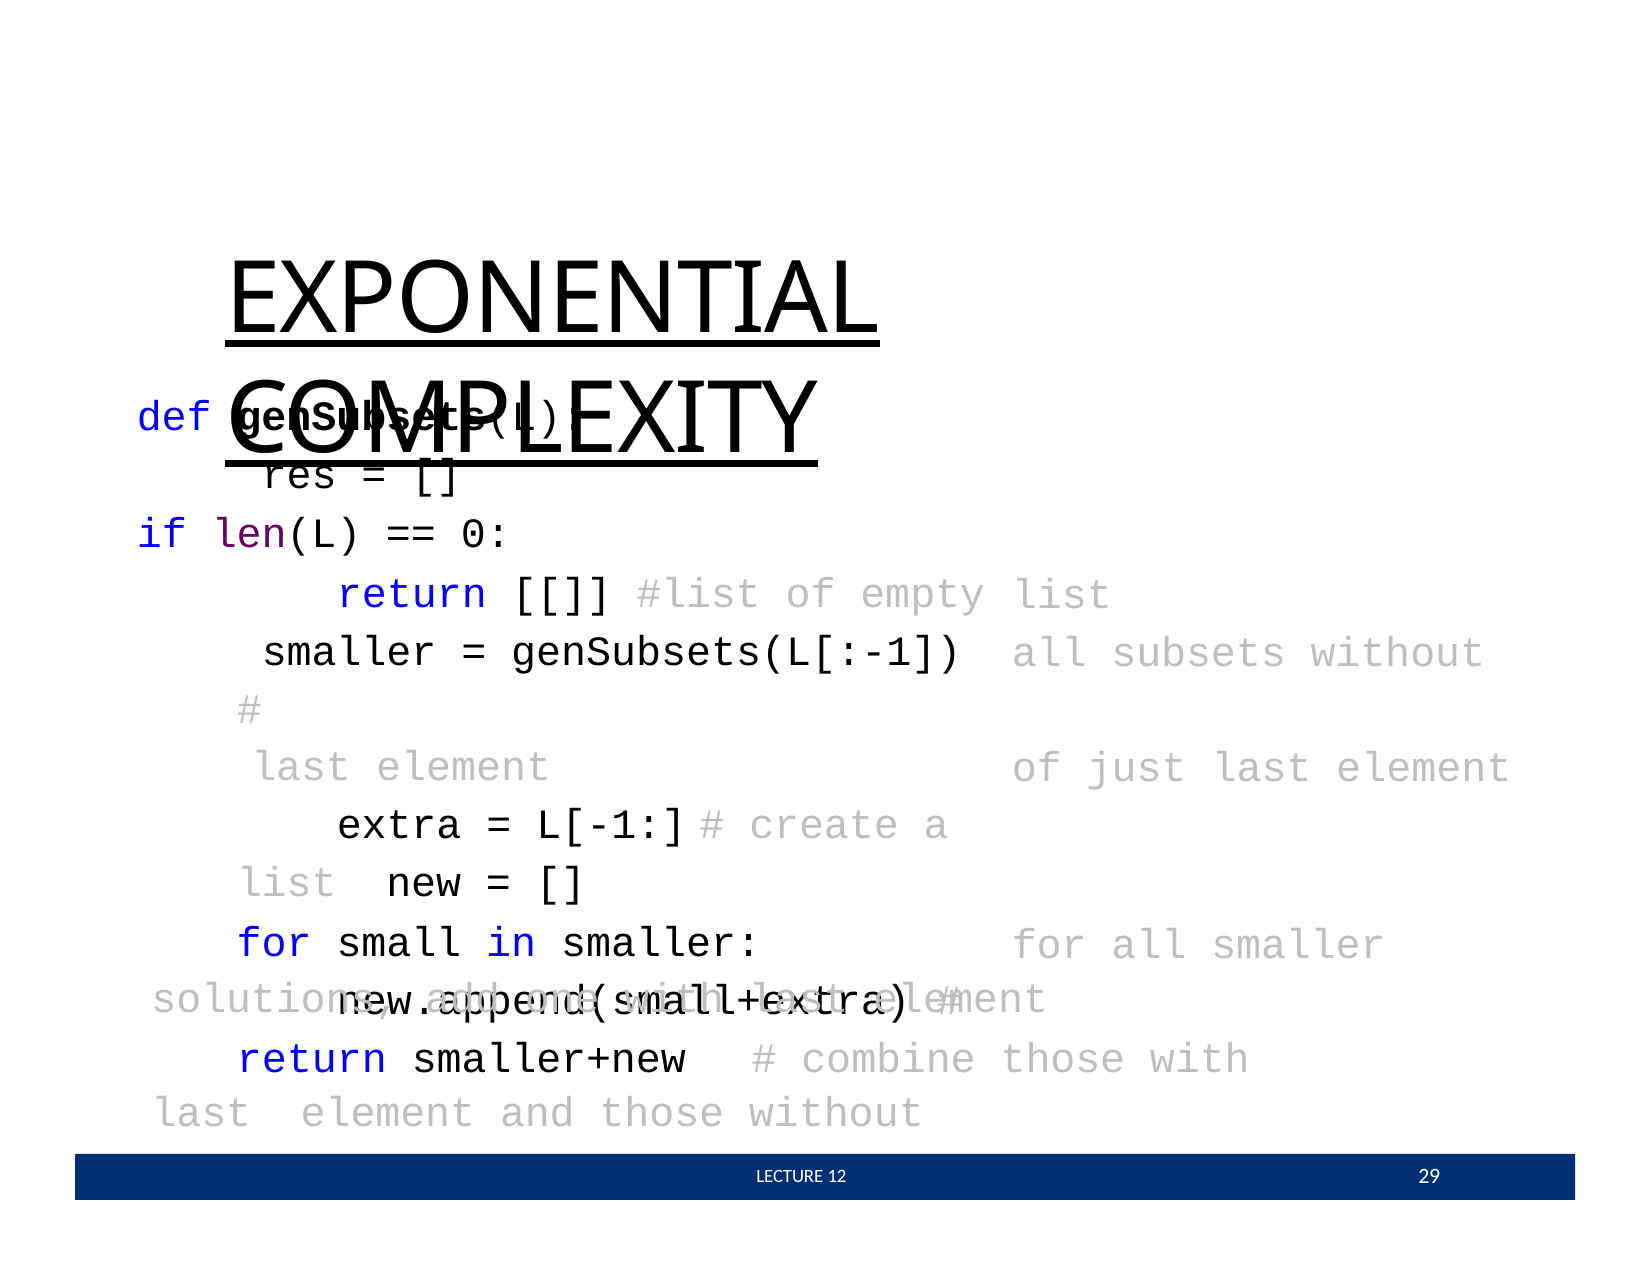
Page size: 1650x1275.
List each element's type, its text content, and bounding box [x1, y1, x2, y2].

text_box def genSubsets(L): res = [] if len(L) == 0: [134, 379, 614, 556]
text_box return [[]] #list of empty smaller = genSubsets(L[:-1]) # last element extra = L[-1:] # create a list new = [] for small in smaller: new.append(small+extra) # [149, 556, 989, 958]
text_box list all subsets without [1009, 556, 1490, 675]
title EXPONENTIAL COMPLEXITY [200, 128, 1450, 593]
text_box for all smaller [1009, 914, 1390, 967]
slide_number 29 [1414, 1150, 1445, 1275]
footer LECTURE 12 [750, 1162, 902, 1275]
text_box of just last element [1009, 737, 1515, 790]
text_box solutions, add one with last element return smaller+new # combine those with last element and those without [149, 958, 1364, 1135]
